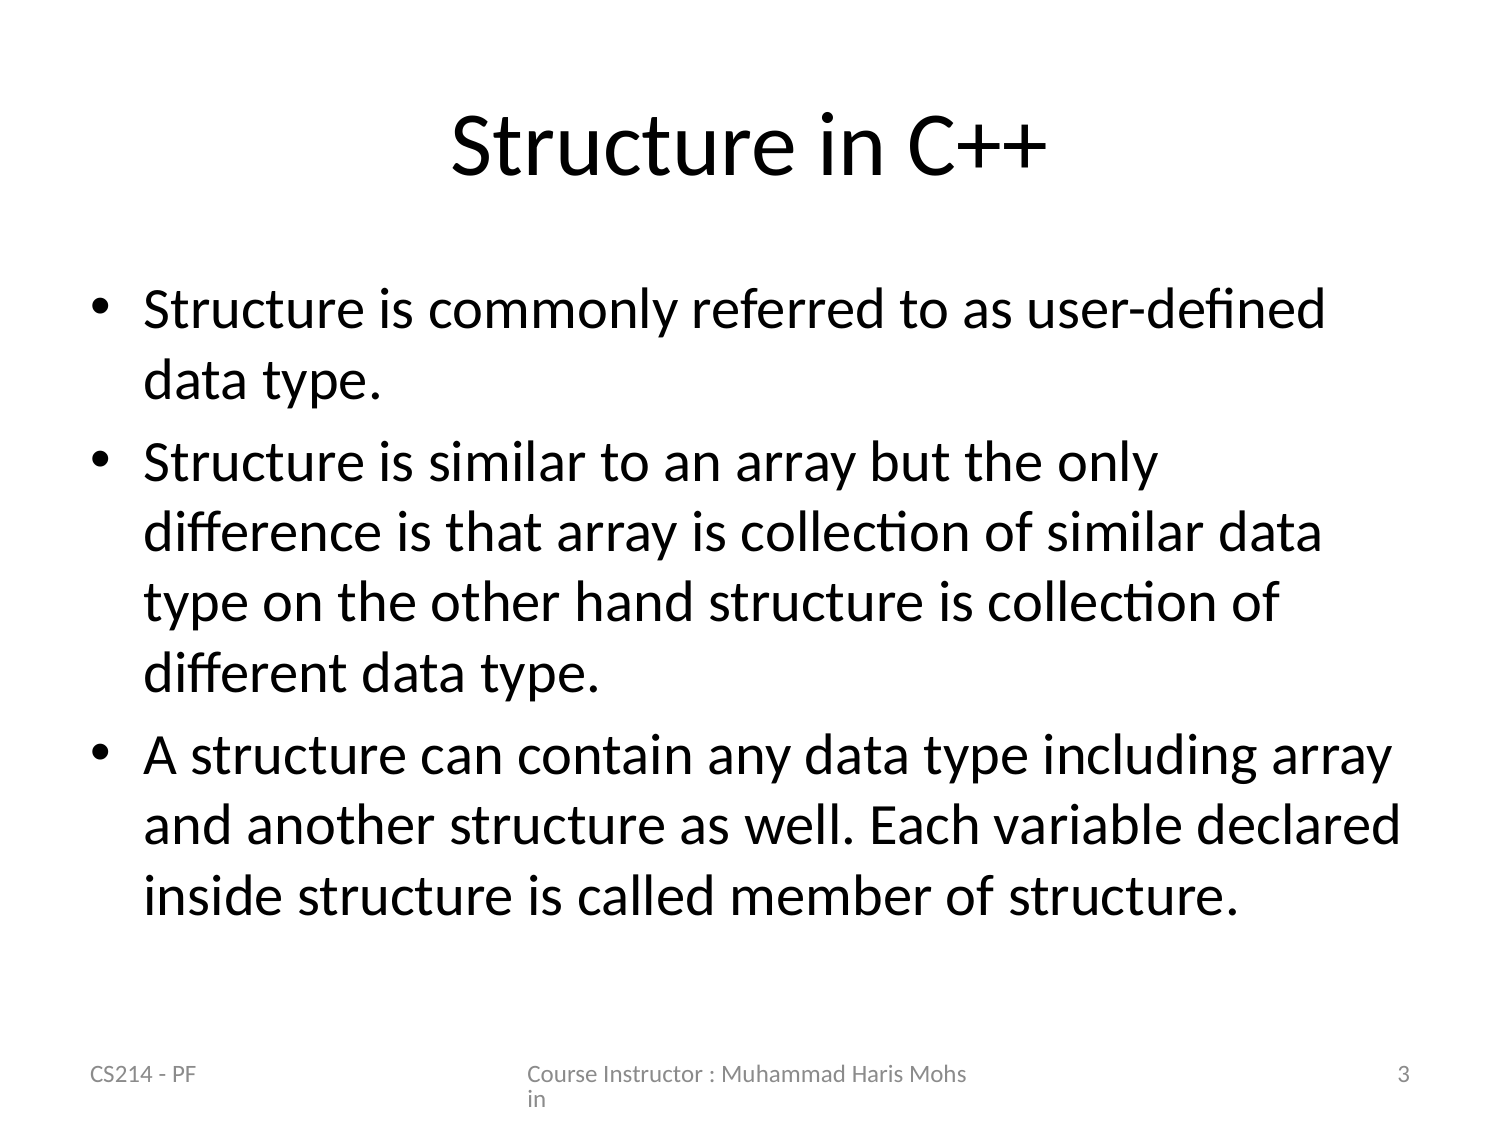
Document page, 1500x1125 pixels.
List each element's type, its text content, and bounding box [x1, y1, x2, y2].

title Structure in C++ [75, 45, 1425, 233]
footer Course Instructor : Muhammad Haris Mohsin [512, 1042, 988, 1103]
list Structure is commonly referred to as user-defined data type. Structure is similar to an array but the only difference is that array is collection of similar data type on the other hand structure is collection of different data type. A structure can contain any data type including array and another structure as well. Each variable declared inside structure is called member of structure. [75, 262, 1425, 1005]
slide_number 3 [1074, 1042, 1425, 1103]
slide_number CS214 - PF [75, 1042, 425, 1103]
